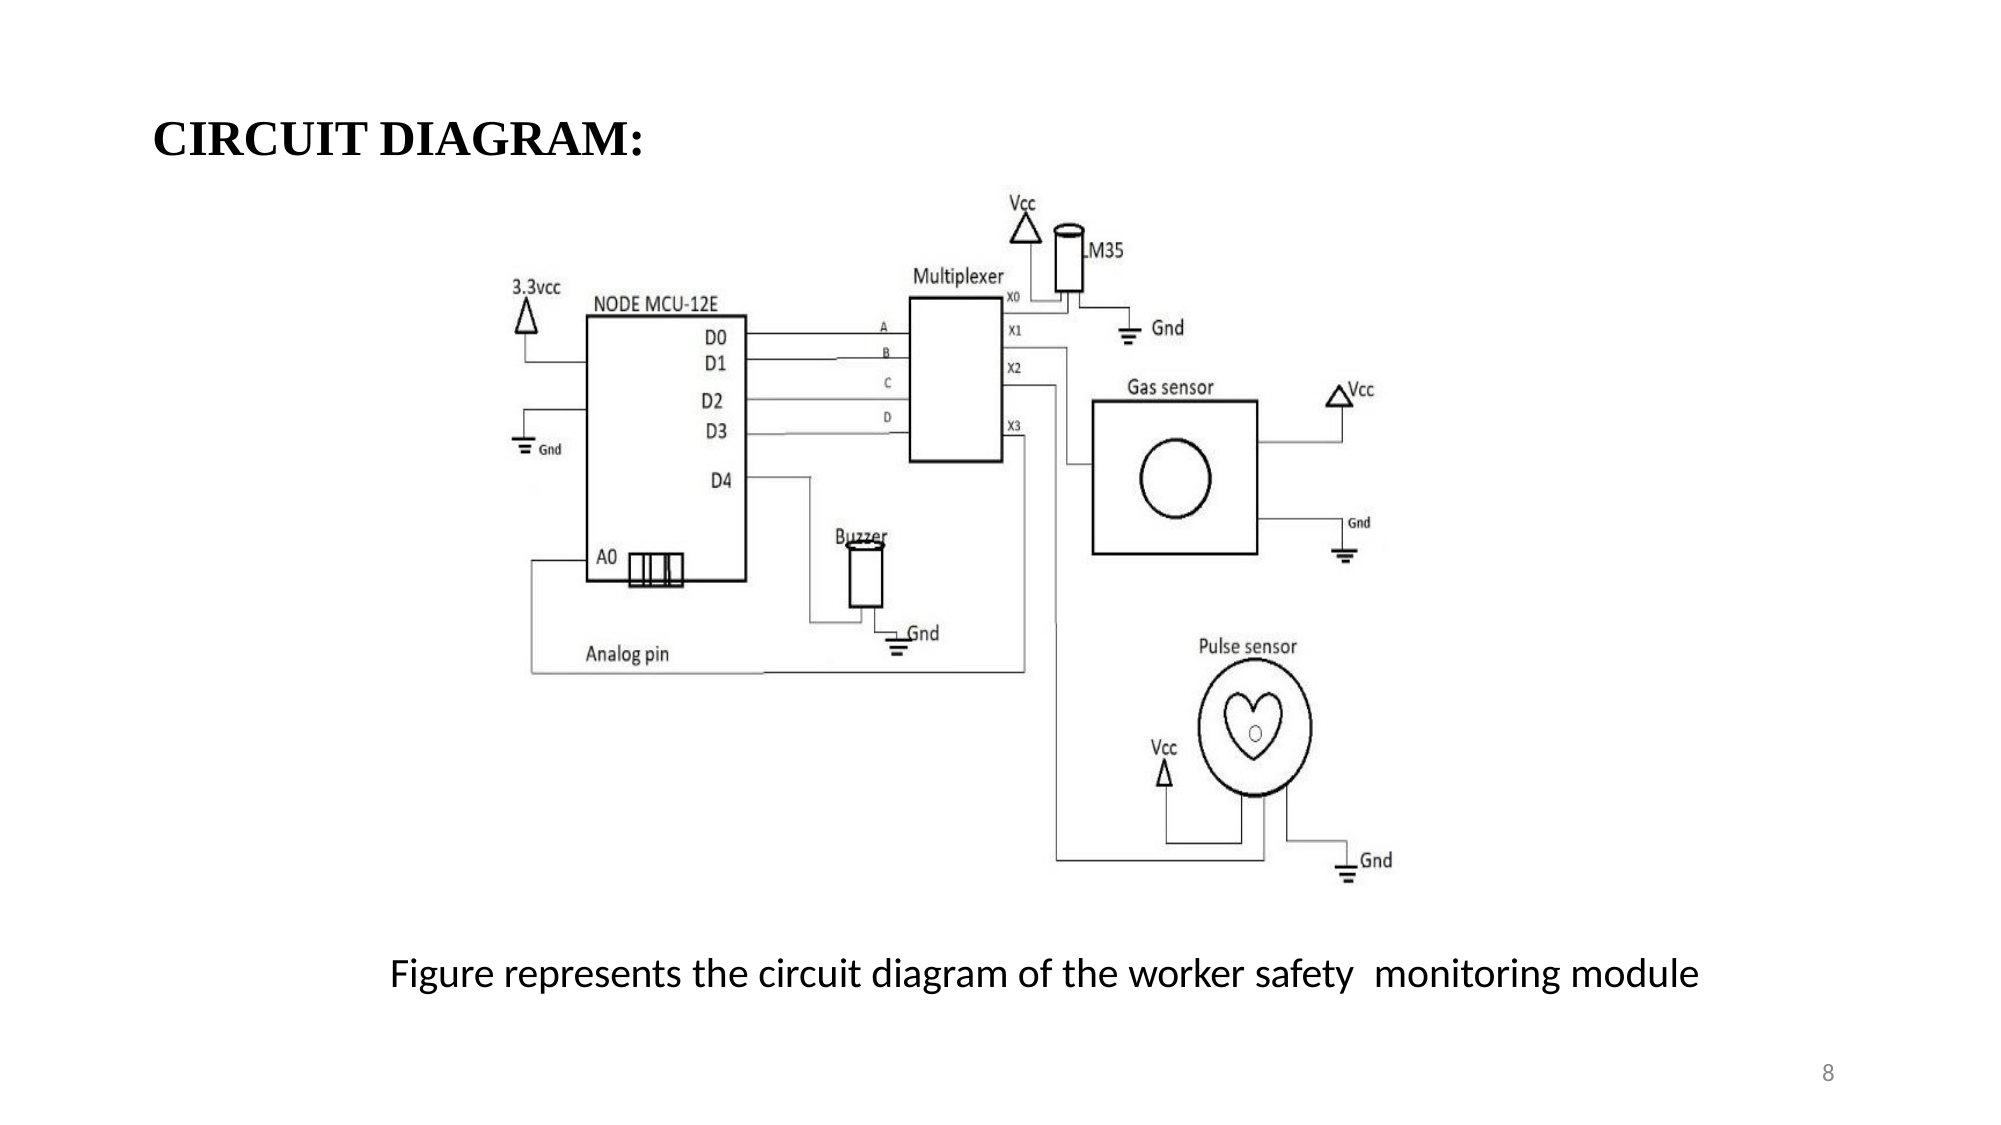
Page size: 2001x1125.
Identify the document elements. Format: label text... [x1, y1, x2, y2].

text_box Figure represents the circuit diagram of the worker safety monitoring module [387, 943, 1710, 996]
picture [505, 184, 1402, 887]
slide_number 8 [1815, 1060, 1854, 1125]
title CIRCUIT DIAGRAM: [150, 103, 686, 294]
